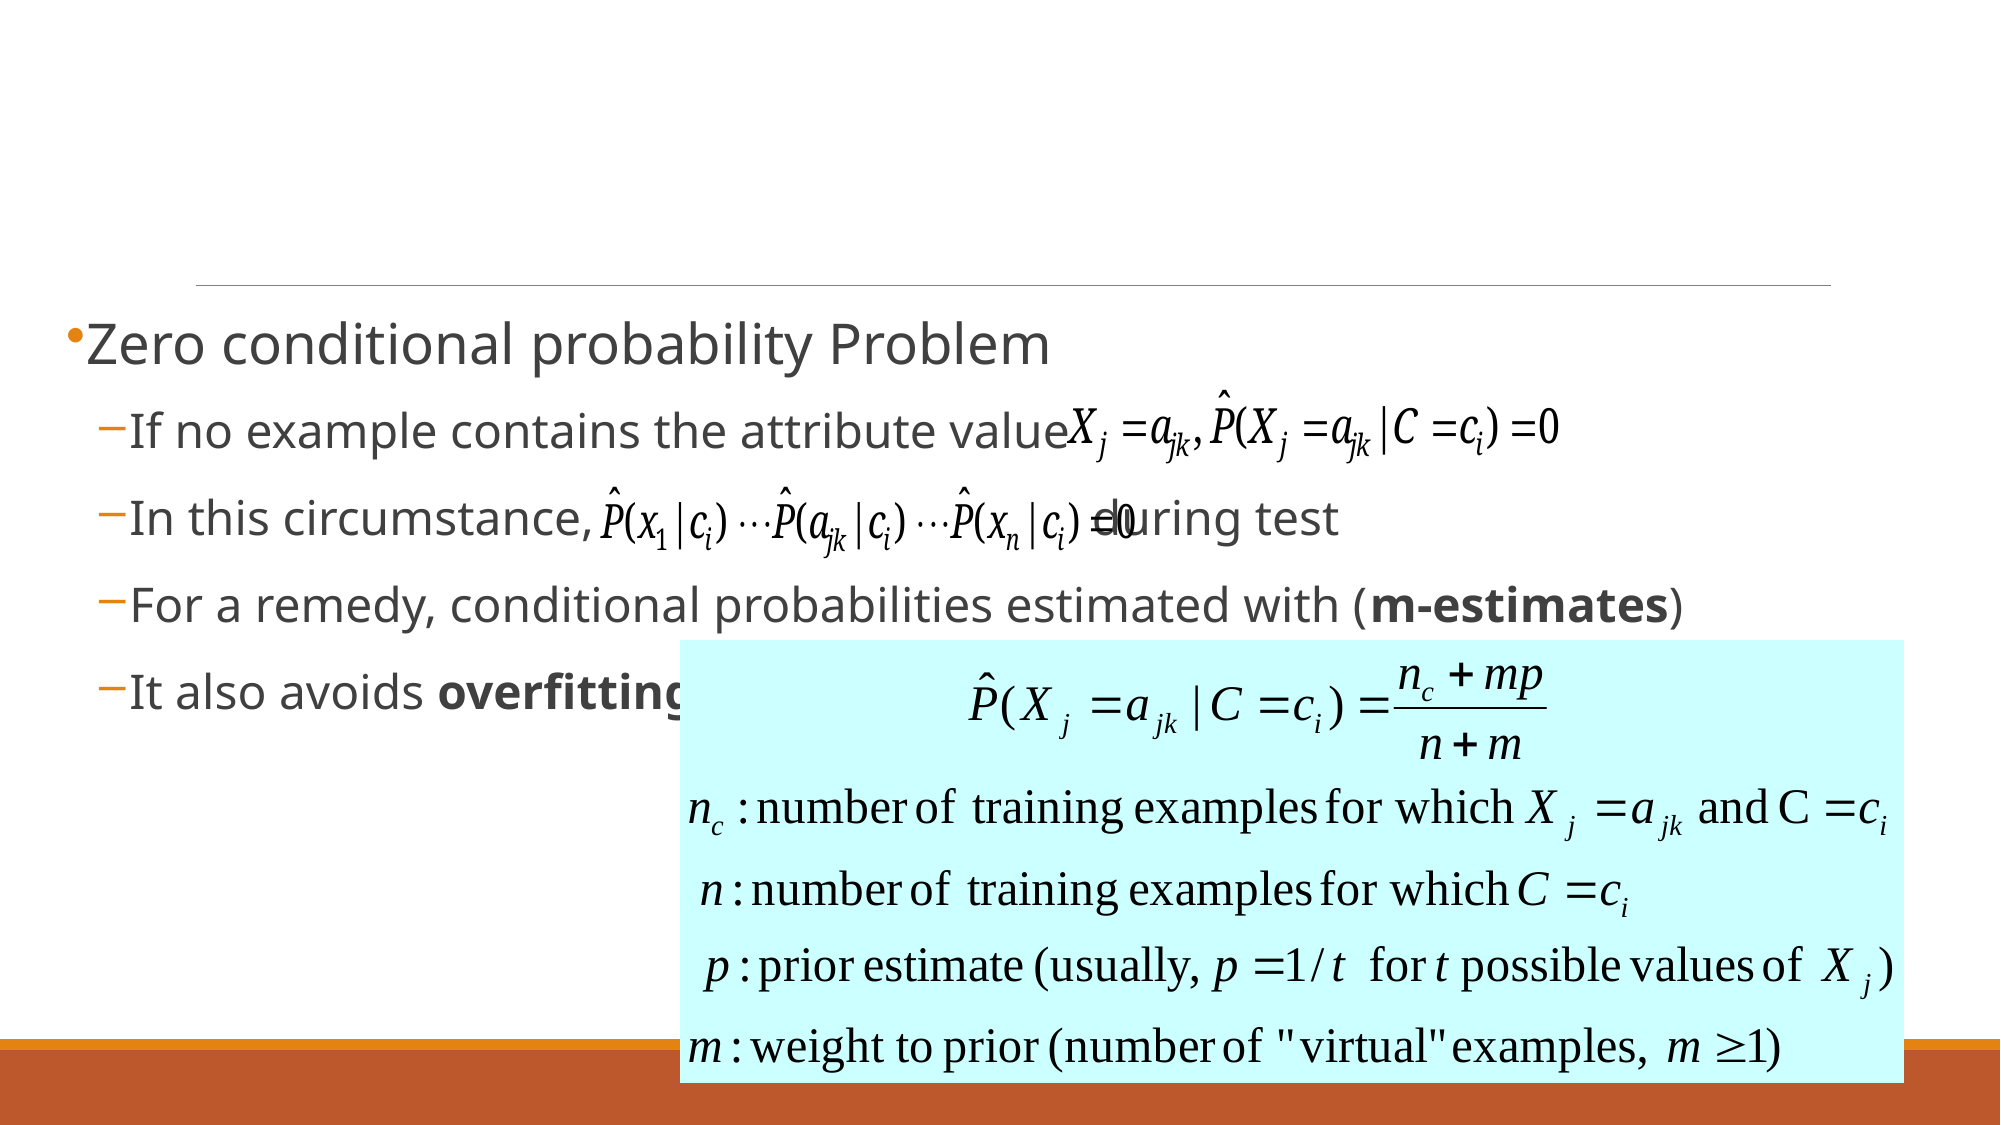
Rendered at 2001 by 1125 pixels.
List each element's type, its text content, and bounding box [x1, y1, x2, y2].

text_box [592, 478, 1143, 575]
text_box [1060, 381, 1569, 480]
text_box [679, 639, 1906, 1084]
list Zero conditional probability Problem If no example contains the attribute value In this circumstance, during test For a remedy, conditional probabilities estimated with (m-estimates) It also avoids overfitting [66, 287, 1905, 959]
